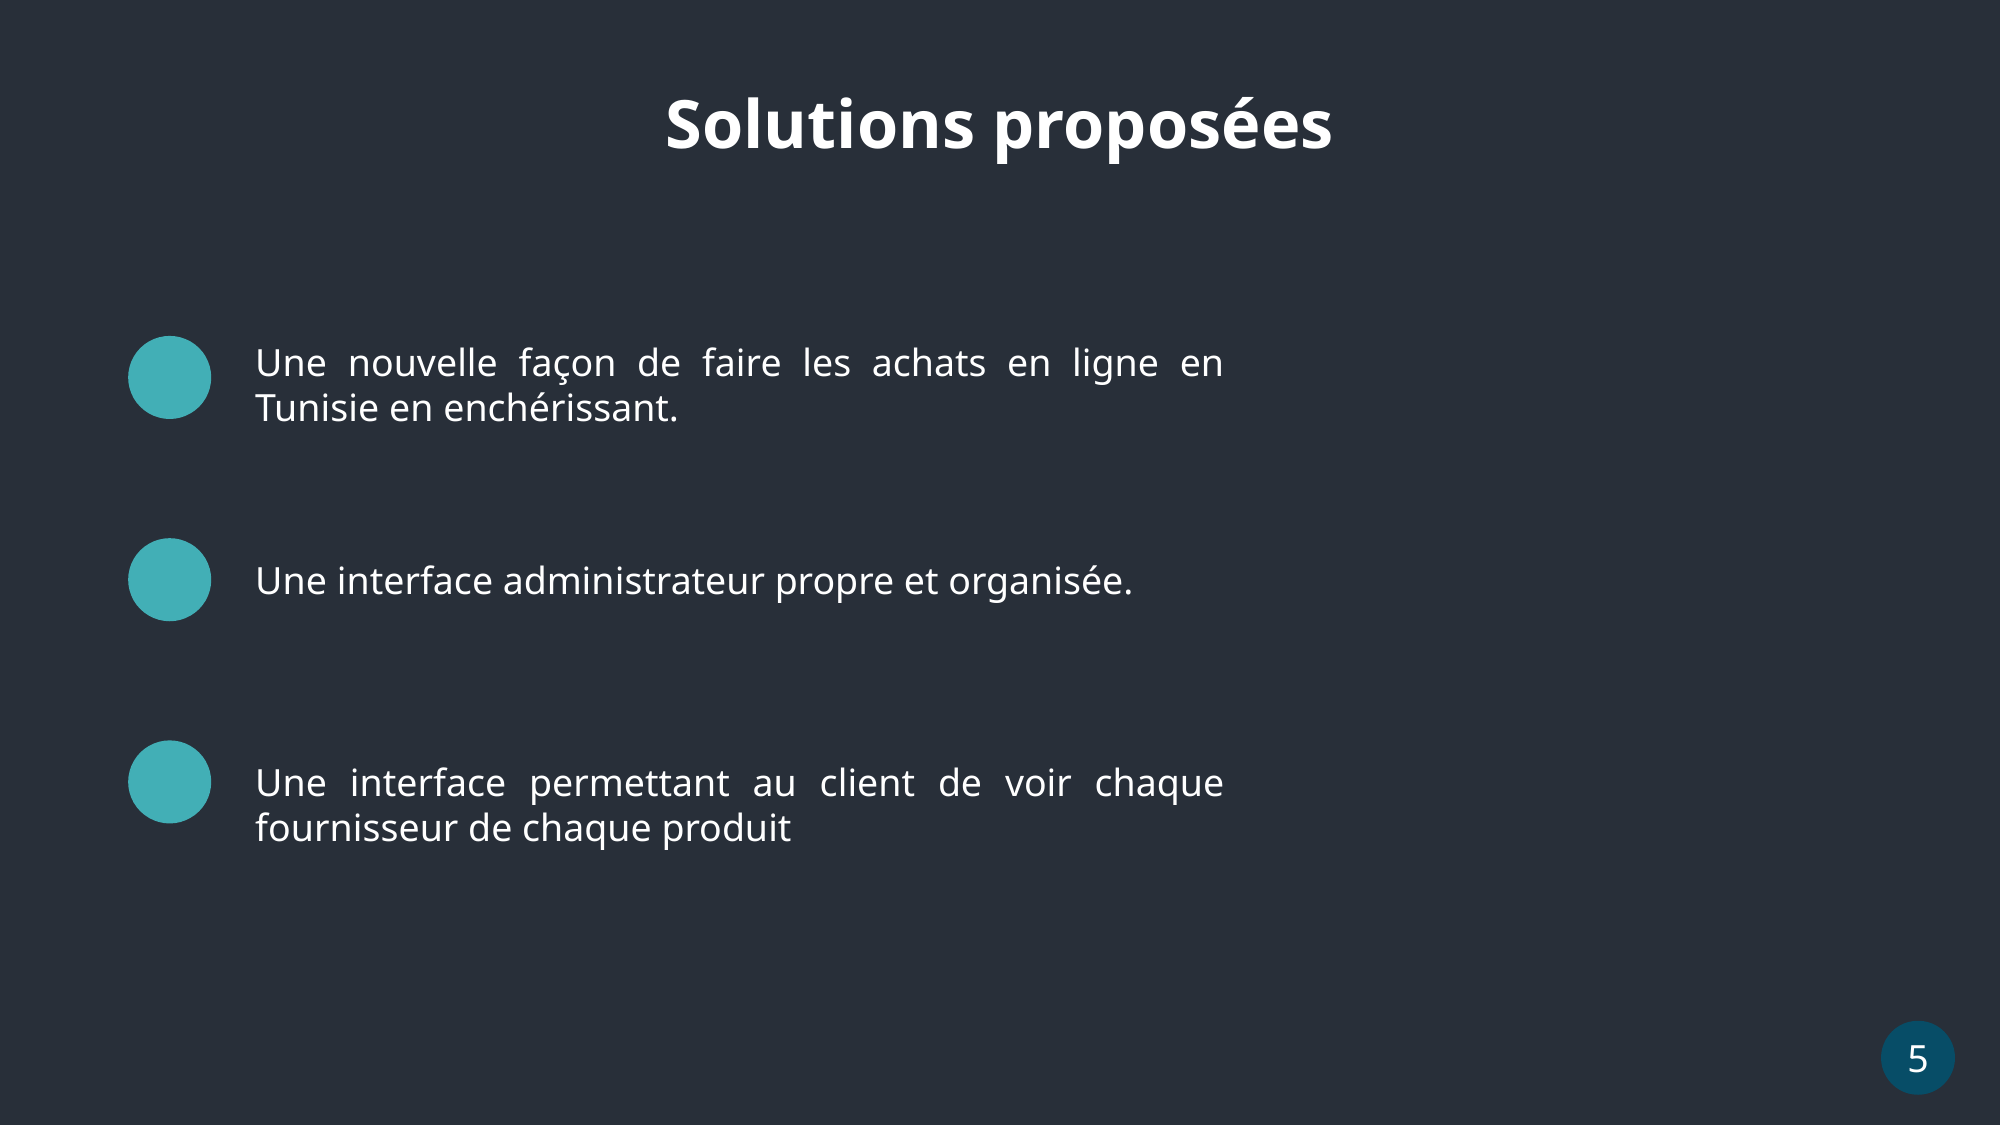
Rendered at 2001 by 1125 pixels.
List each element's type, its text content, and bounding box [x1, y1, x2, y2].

text_box Une interface permettant au client de voir chaque fournisseur de chaque produit [240, 751, 1240, 857]
text_box [127, 537, 213, 623]
text_box [127, 334, 213, 421]
text_box 5 [1879, 1019, 1957, 1096]
text_box Solutions proposées [128, 74, 1872, 169]
text_box Une nouvelle façon de faire les achats en ligne en Tunisie en enchérissant. [240, 331, 1240, 437]
text_box Une interface administrateur propre et organisée. [240, 549, 1240, 610]
text_box [127, 739, 213, 825]
